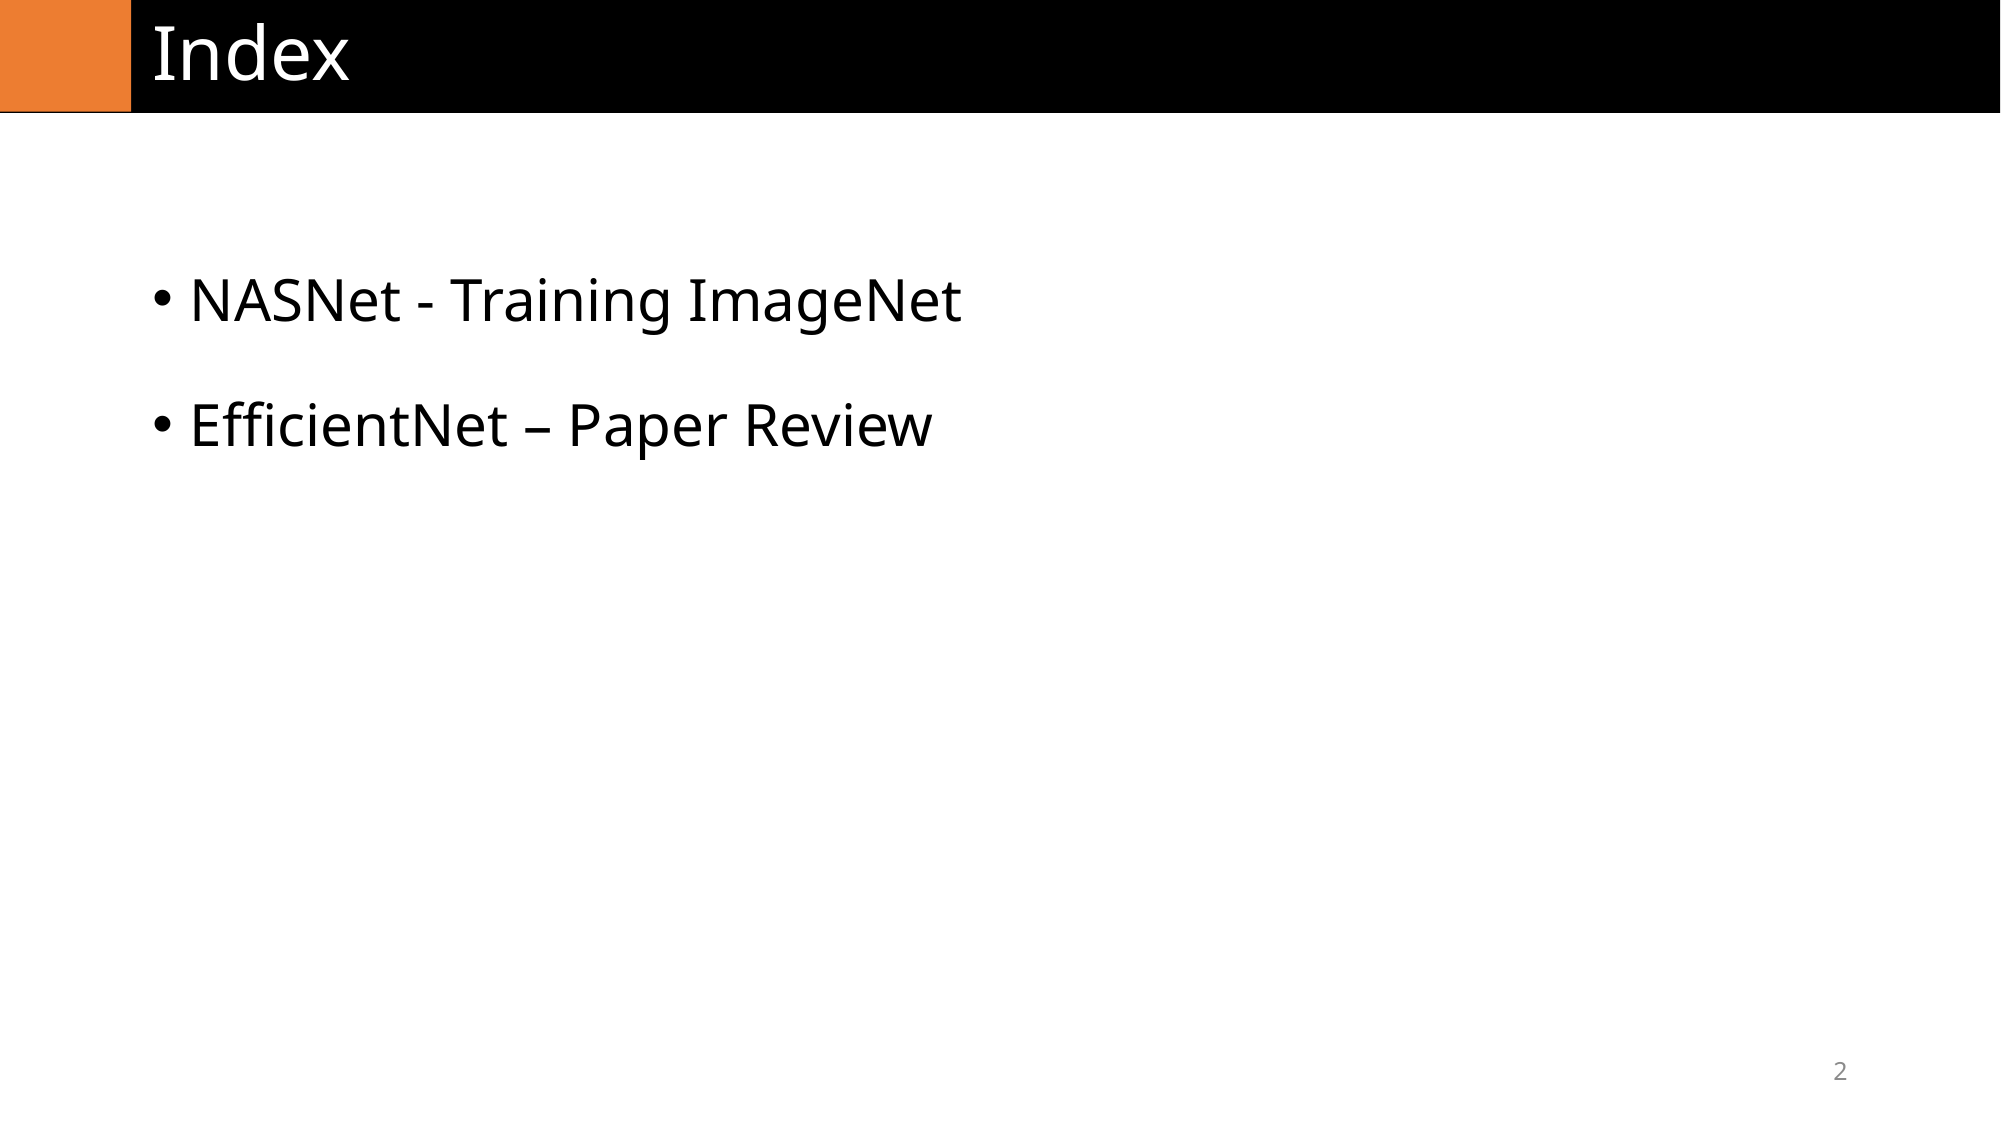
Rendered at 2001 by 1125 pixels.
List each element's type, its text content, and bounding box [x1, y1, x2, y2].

list NASNet - Training ImageNet EfficientNet – Paper Review [137, 220, 1863, 935]
slide_number 2 [1412, 1042, 1863, 1103]
title Index [137, 0, 2000, 112]
